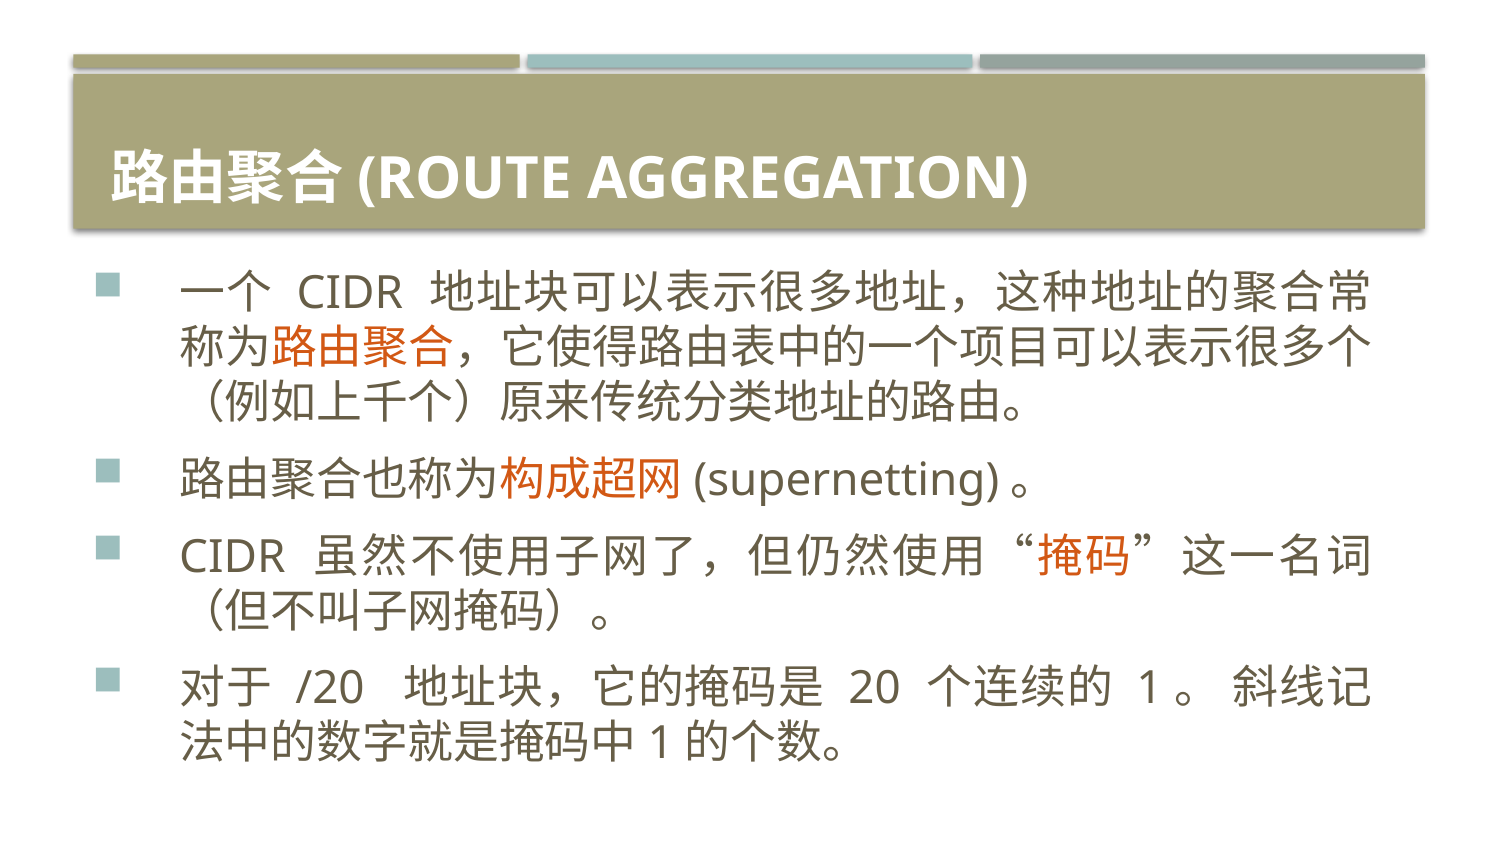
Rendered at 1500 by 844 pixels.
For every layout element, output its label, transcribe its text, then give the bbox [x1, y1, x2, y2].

title 路由聚合(route aggregation) [95, 84, 1406, 218]
list 一个 CIDR 地址块可以表示很多地址，这种地址的聚合常称为路由聚合，它使得路由表中的一个项目可以表示很多个（例如上千个）原来传统分类地址的路由。 路由聚合也称为构成超网(supernetting)。 CIDR 虽然不使用子网了，但仍然使用“掩码”这一名词（但不叫子网掩码）。 对于 /20 地址块，它的掩码是 20 个连续的 1。 斜线记法中的数字就是掩码中1的个数。 [76, 291, 1388, 739]
